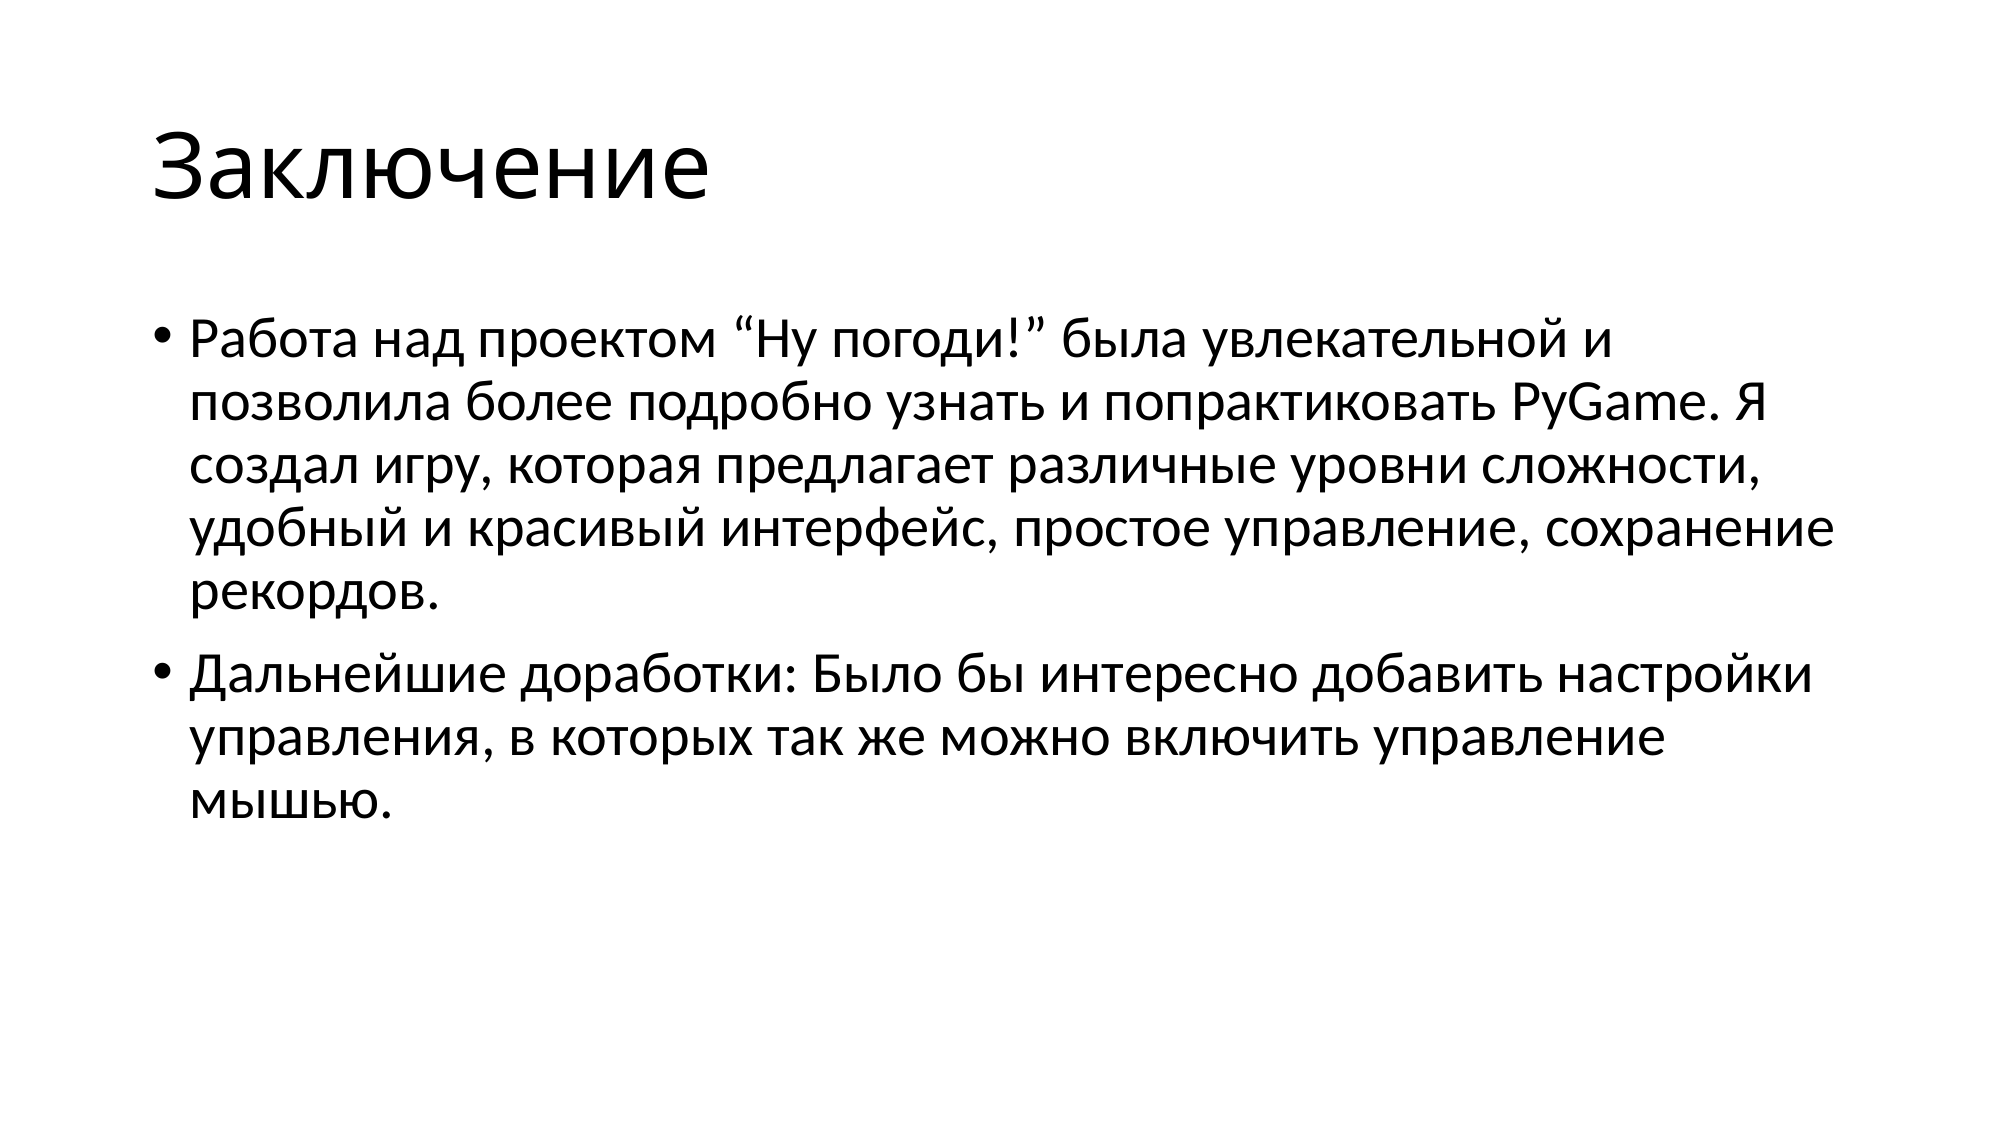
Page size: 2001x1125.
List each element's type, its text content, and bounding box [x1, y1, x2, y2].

list Работа над проектом “Ну погоди!” была увлекательной и позволила более подробно узнать и попрактиковать PyGame. Я создал игру, которая предлагает различные уровни сложности, удобный и красивый интерфейс, простое управление, сохранение рекордов. Дальнейшие доработки: Было бы интересно добавить настройки управления, в которых так же можно включить управление мышью. [137, 299, 1863, 1014]
title Заключение [137, 59, 1863, 278]
